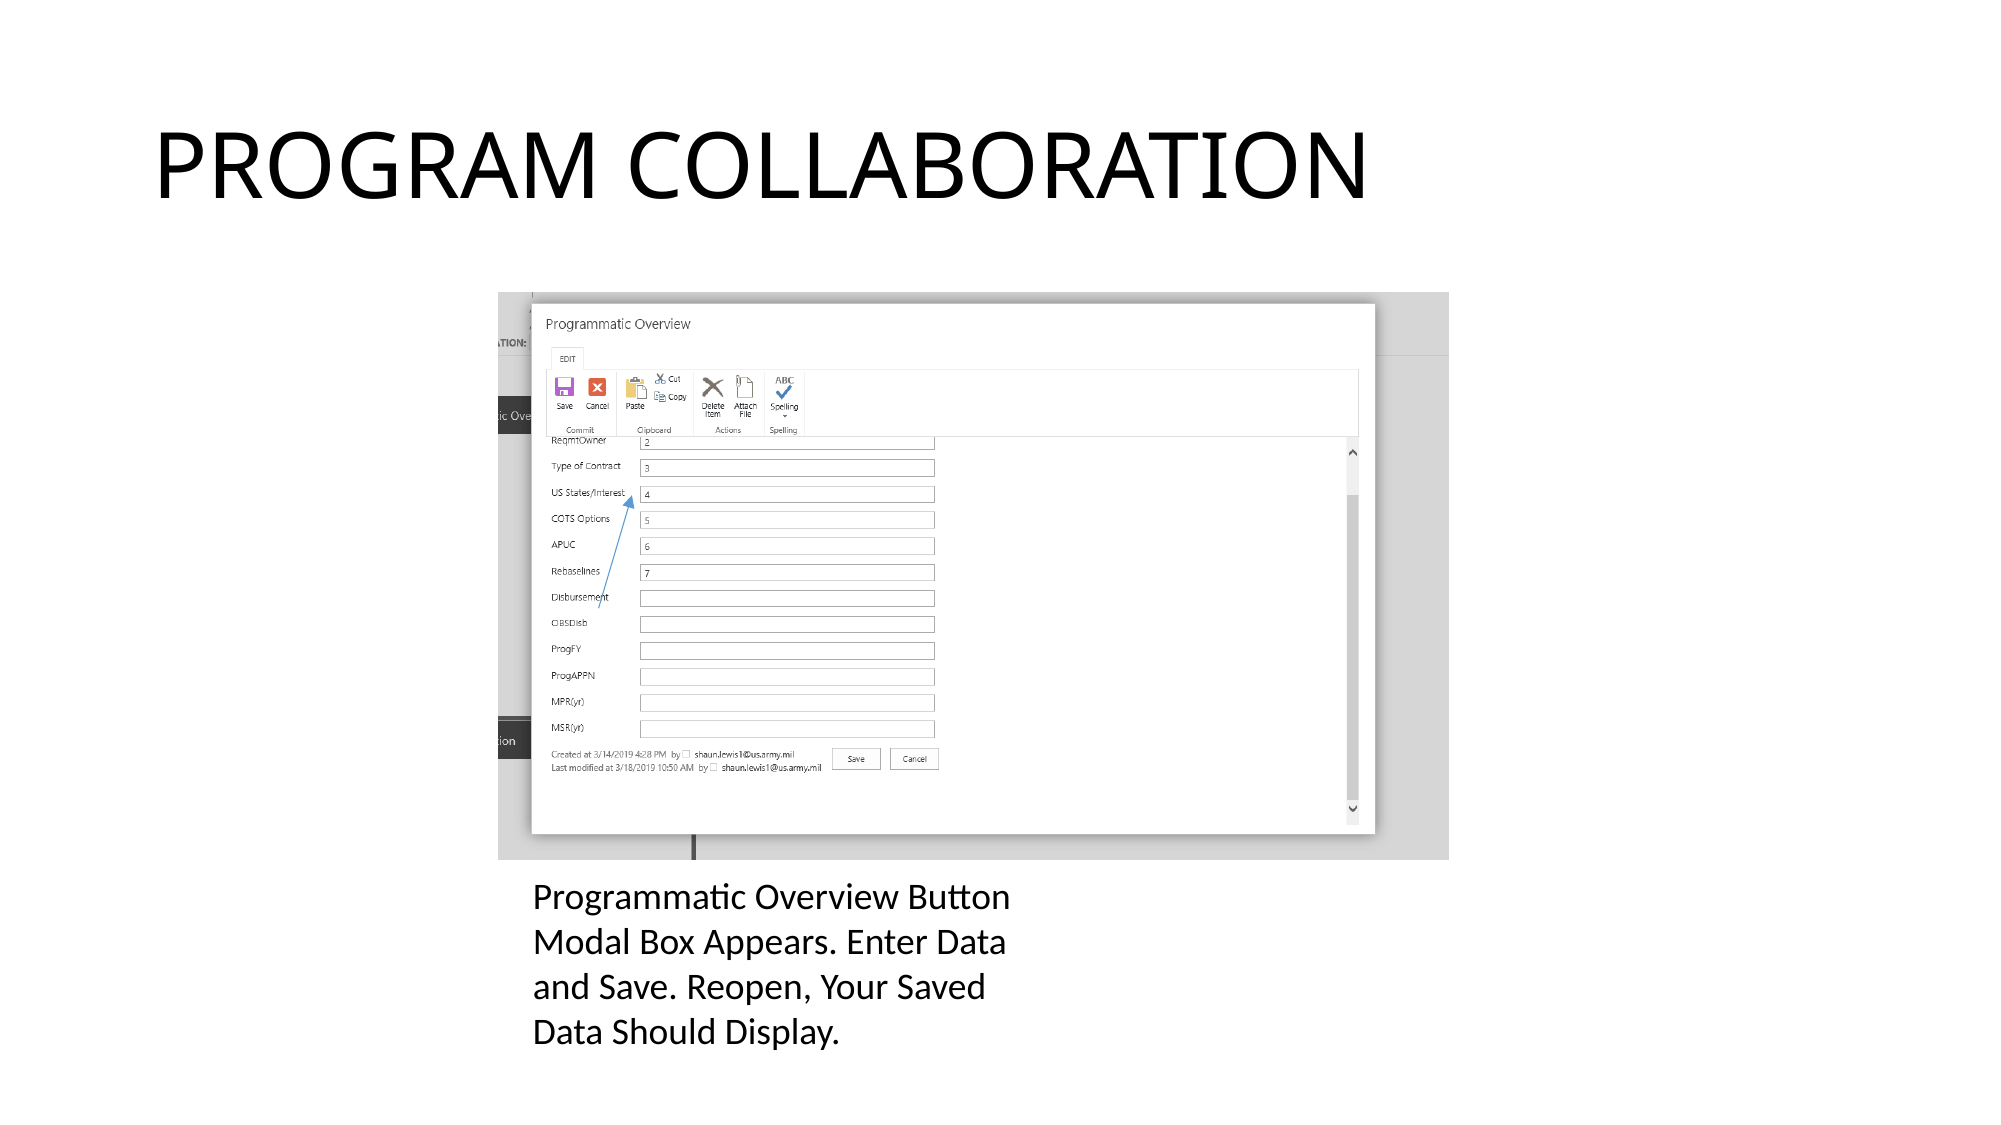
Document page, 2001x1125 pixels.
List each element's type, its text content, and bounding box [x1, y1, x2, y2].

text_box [598, 495, 632, 609]
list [498, 292, 1449, 860]
text_box Programmatic Overview Button Modal Box Appears. Enter Data and Save. Reopen, Your Saved Data Should Display. [518, 864, 1052, 1060]
title PROGRAM COLLABORATION [137, 59, 1863, 278]
